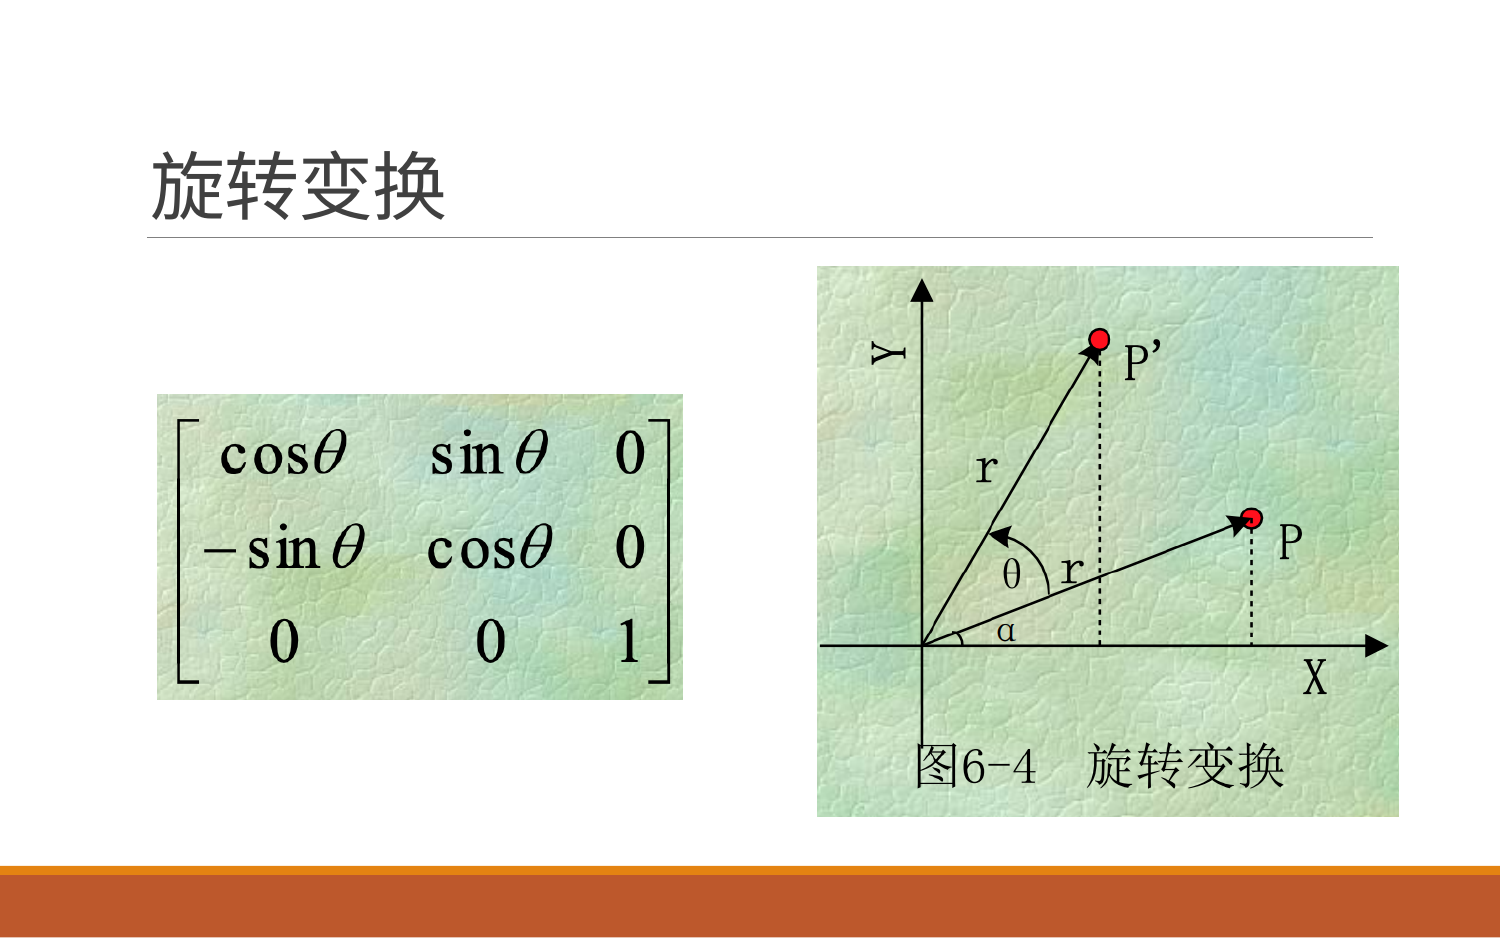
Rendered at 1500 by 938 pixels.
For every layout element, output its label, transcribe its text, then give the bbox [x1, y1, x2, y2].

picture [157, 394, 684, 701]
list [816, 266, 1400, 818]
title 旋转变换 [135, 39, 1373, 238]
